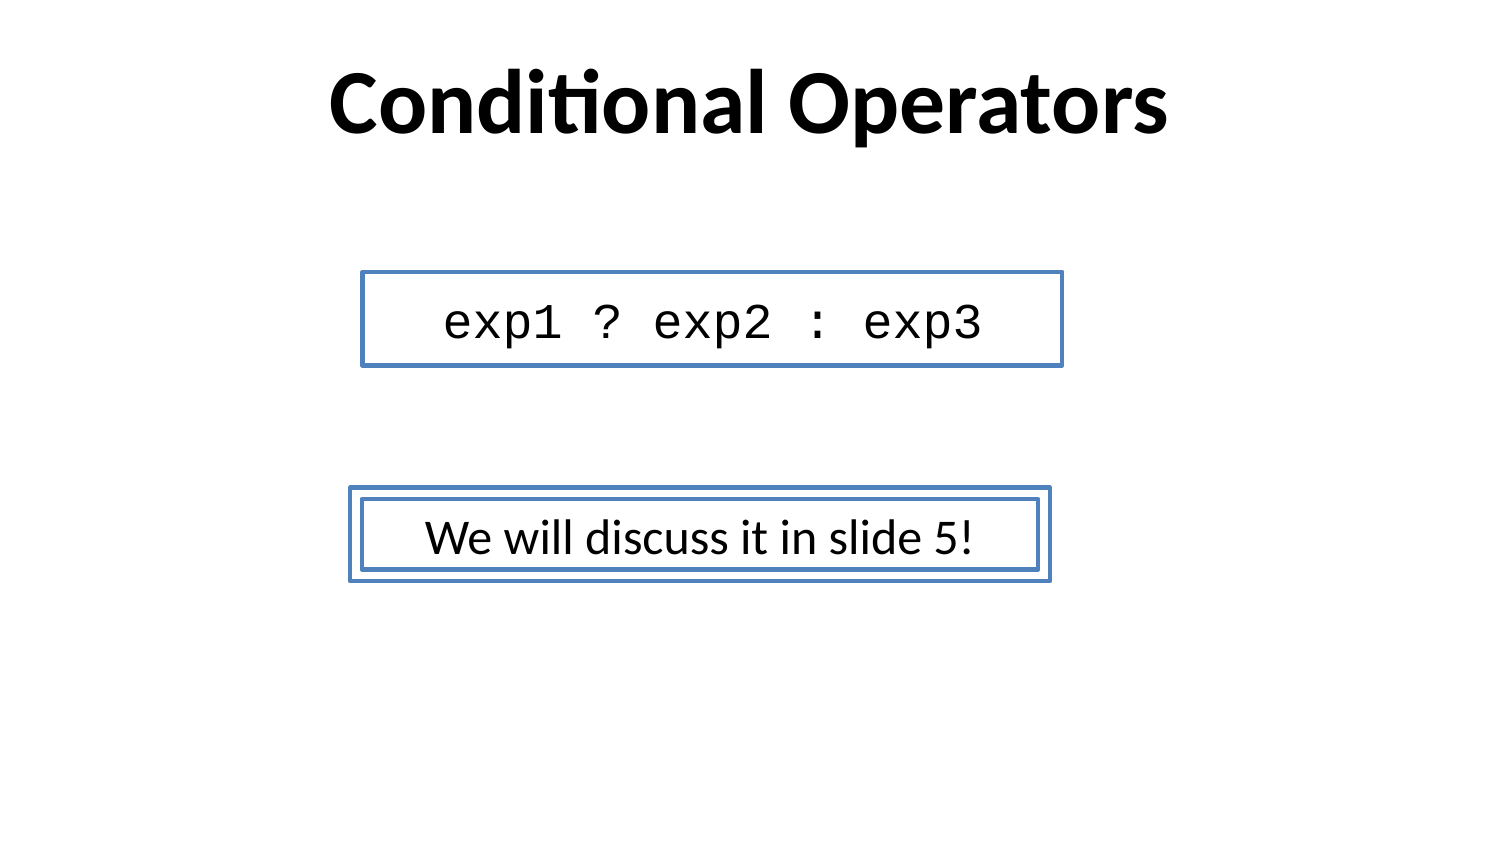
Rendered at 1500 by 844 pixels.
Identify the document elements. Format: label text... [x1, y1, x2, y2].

text_box We will discuss it in slide 5! [350, 487, 1051, 582]
text_box exp1 ? exp2 : exp3 [362, 271, 1063, 366]
title Conditional Operators [75, 33, 1425, 160]
